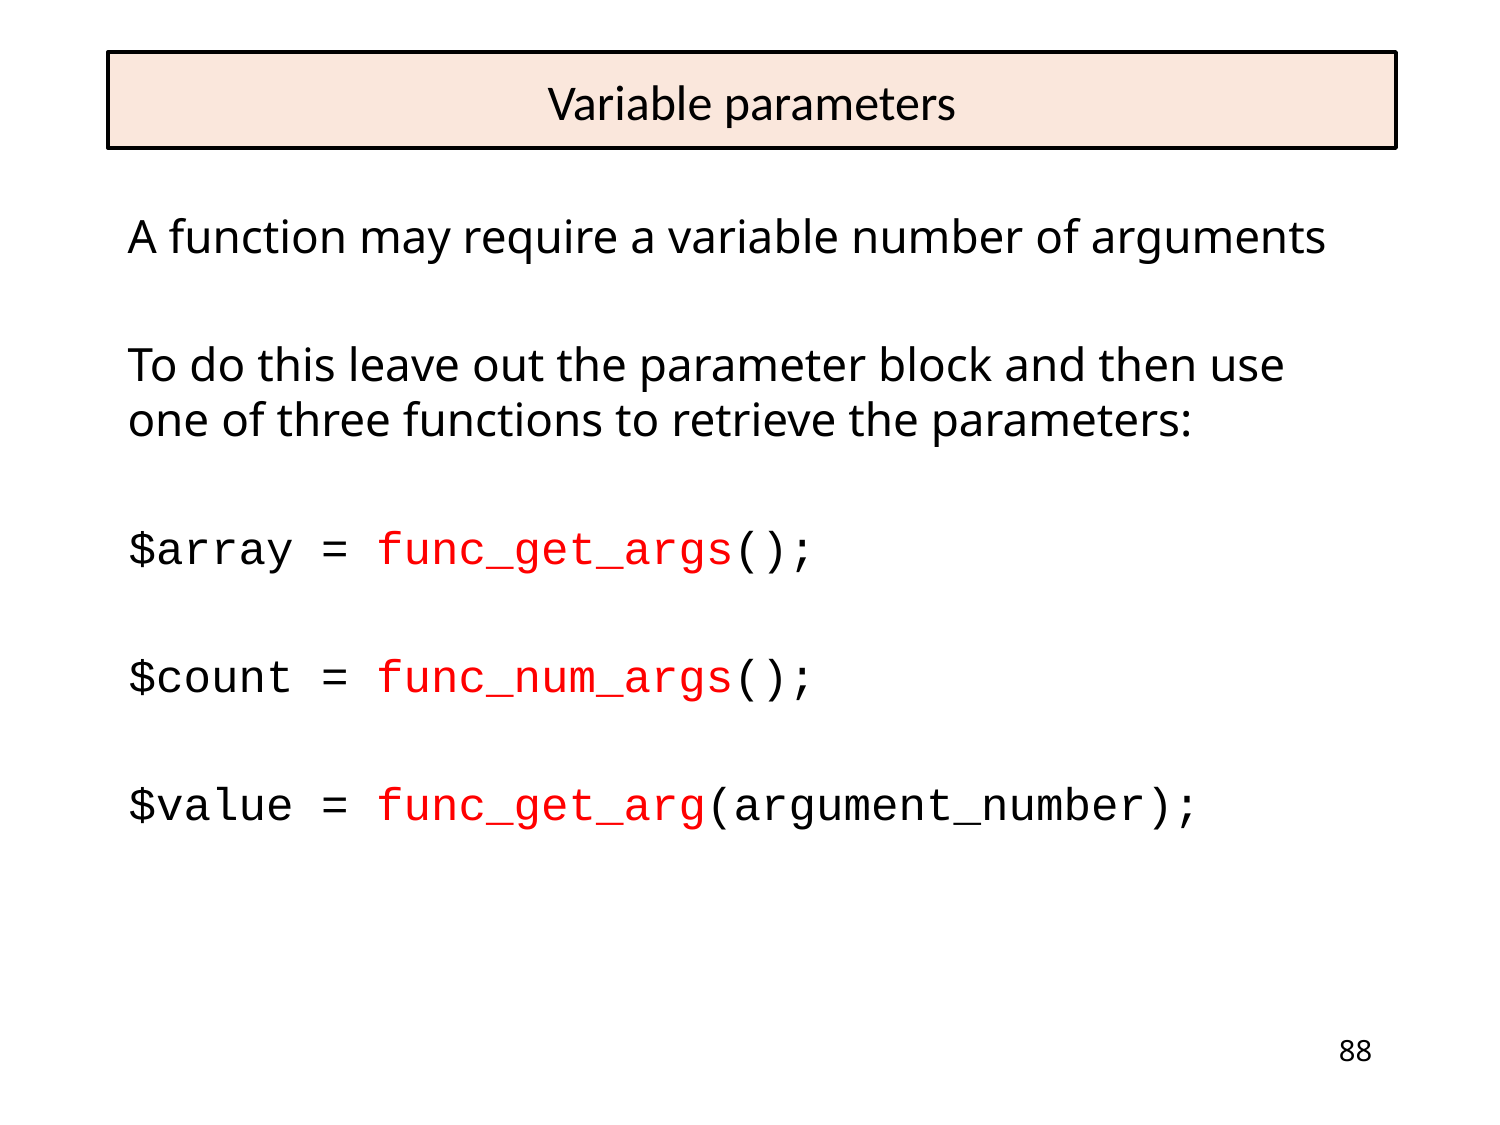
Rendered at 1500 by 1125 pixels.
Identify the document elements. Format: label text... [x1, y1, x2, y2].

slide_number 88 [1074, 1025, 1388, 1100]
title Variable parameters [106, 50, 1398, 150]
list A function may require a variable number of arguments To do this leave out the parameter block and then use one of three functions to retrieve the parameters: $array = func_get_args(); $count = func_num_args(); $value = func_get_arg(argument_number); [112, 200, 1388, 963]
